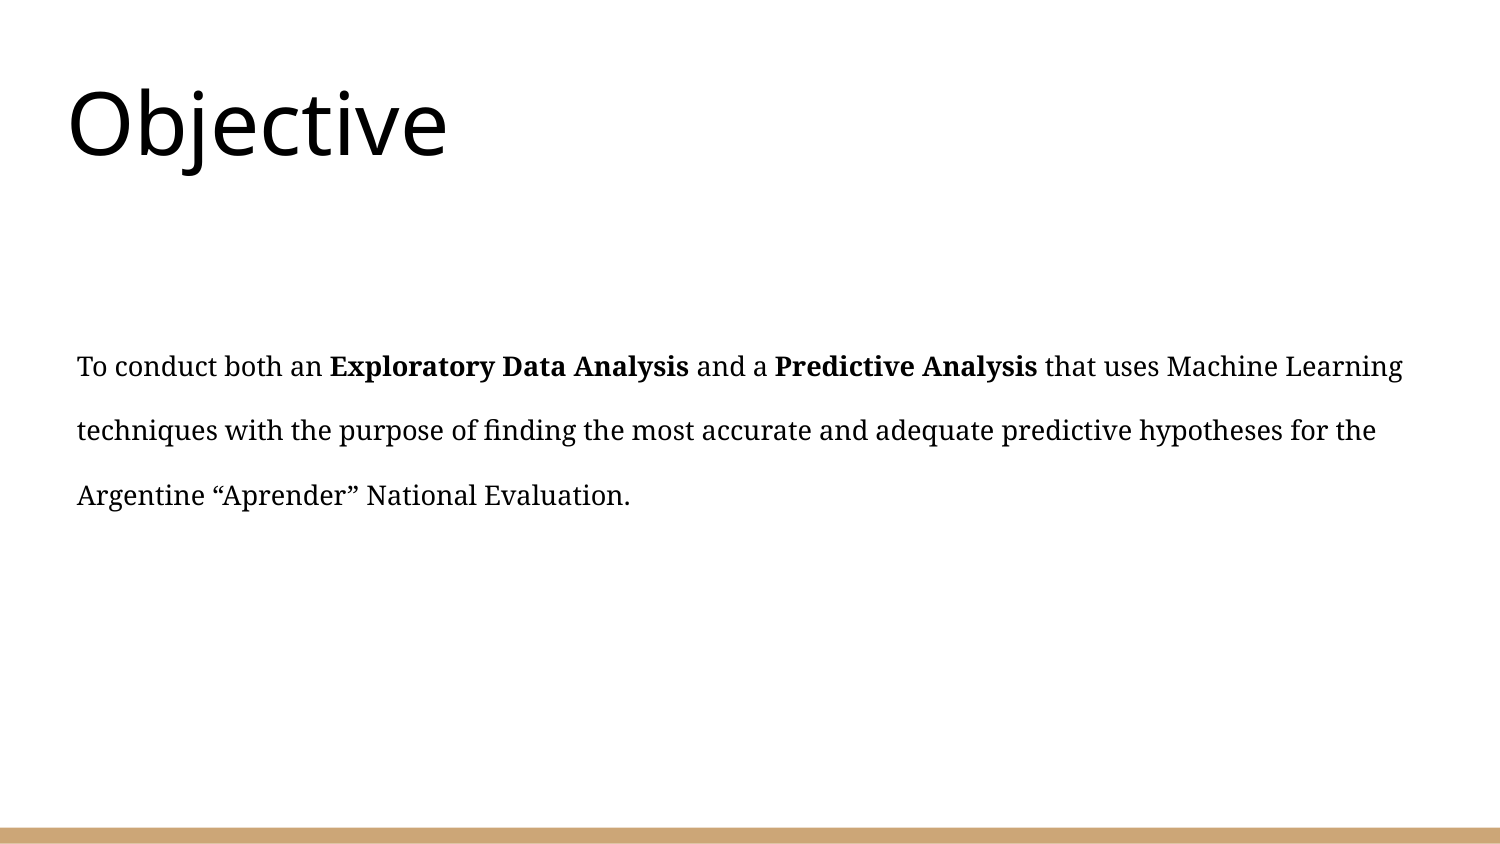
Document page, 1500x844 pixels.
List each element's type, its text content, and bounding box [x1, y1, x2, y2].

title Objective [51, 51, 1449, 189]
list To conduct both an Exploratory Data Analysis and a Predictive Analysis that uses Machine Learning techniques with the purpose of finding the most accurate and adequate predictive hypotheses for the Argentine “Aprender” National Evaluation. [39, 301, 1438, 542]
